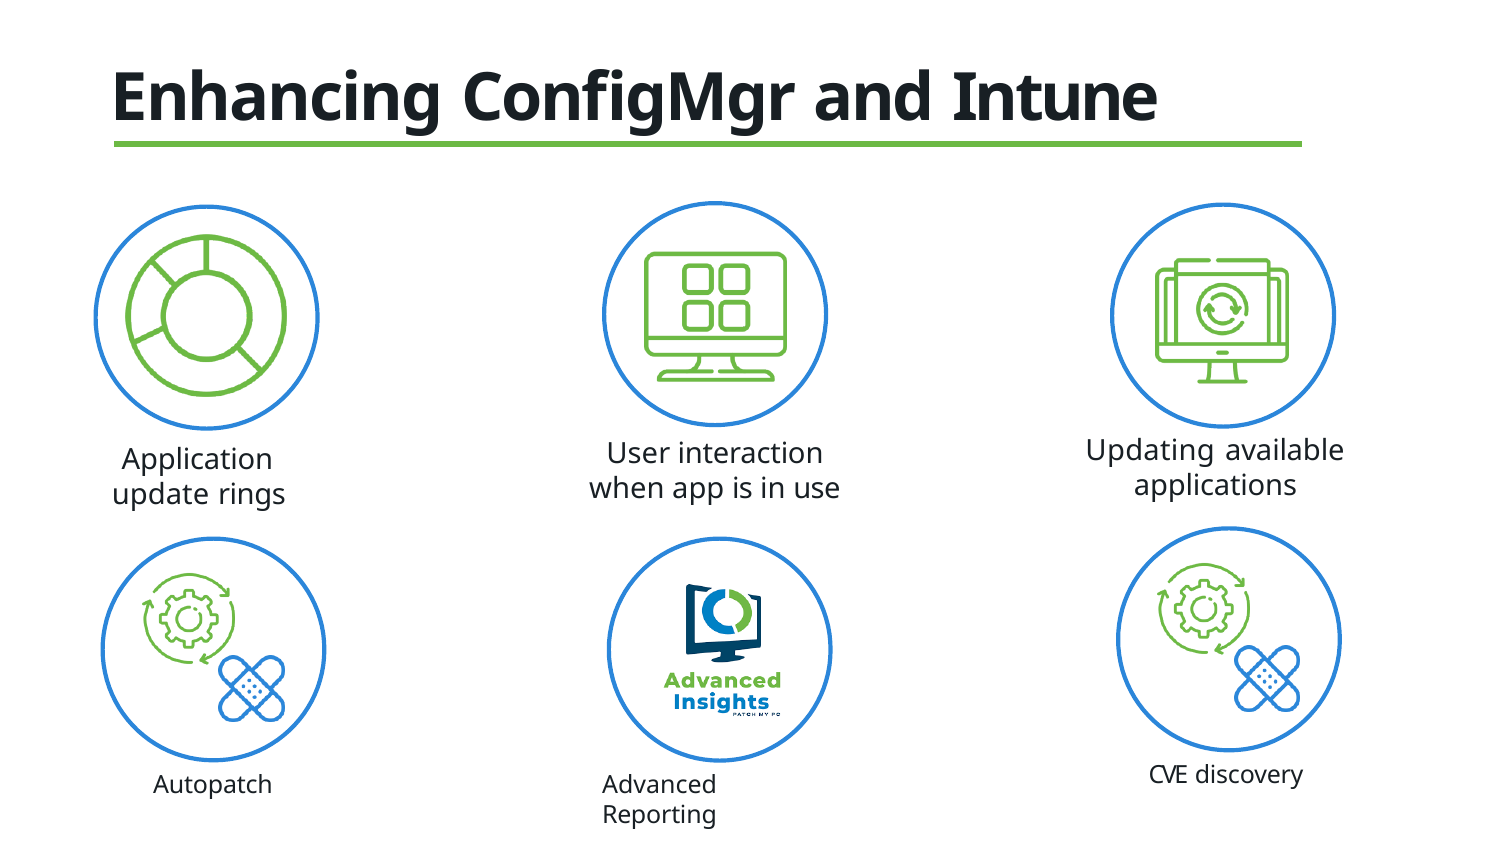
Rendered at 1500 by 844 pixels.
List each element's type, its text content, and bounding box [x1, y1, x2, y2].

text_box Advanced Reporting [600, 767, 839, 829]
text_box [1115, 526, 1343, 753]
text_box Autopatch [151, 771, 276, 799]
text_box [100, 536, 327, 763]
text_box CVE discovery [1146, 761, 1312, 789]
text_box User interaction when app is in use [577, 431, 853, 504]
text_box Application update rings [109, 439, 301, 511]
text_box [606, 536, 833, 763]
title Enhancing ConfigMgr and Intune [108, 51, 1267, 195]
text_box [1109, 202, 1337, 430]
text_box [601, 200, 829, 428]
text_box Updating available applications [1083, 429, 1363, 502]
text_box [93, 204, 320, 432]
